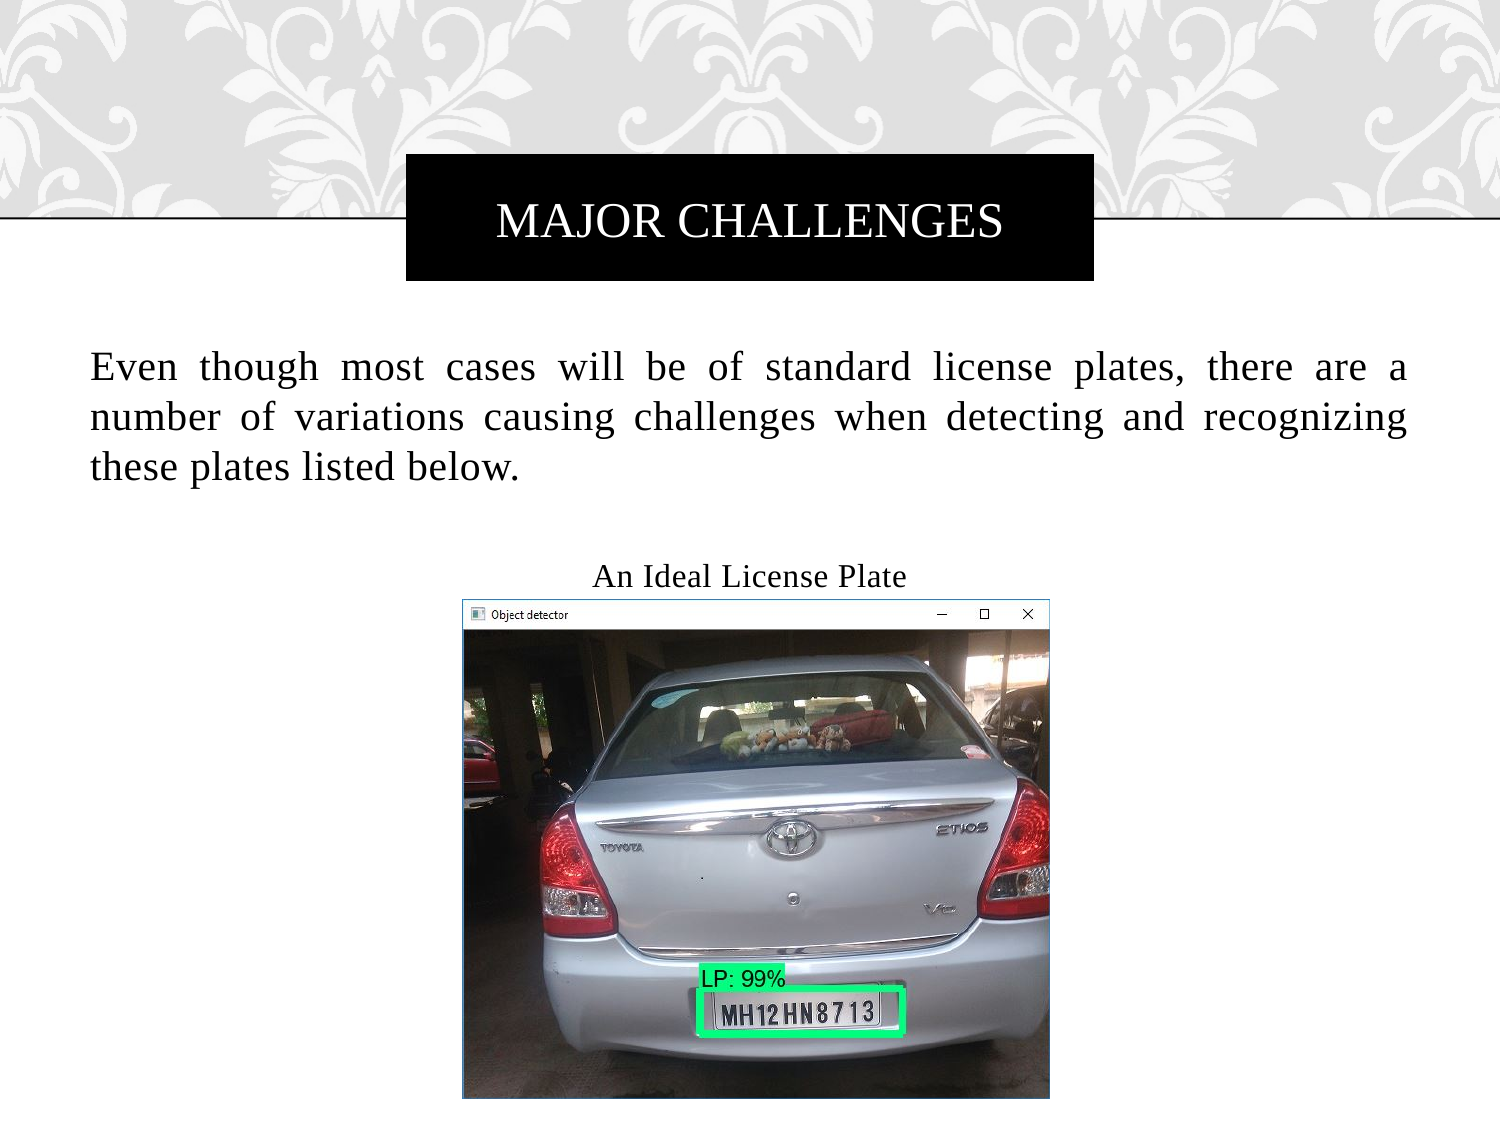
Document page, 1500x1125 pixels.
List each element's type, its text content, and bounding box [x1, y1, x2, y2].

list Even though most cases will be of standard license plates, there are a number of variations causing challenges when detecting and recognizing these plates listed below. An Ideal License Plate [75, 331, 1425, 1000]
title MAJOR CHALLENGES [406, 154, 1094, 281]
picture [462, 599, 1051, 1100]
